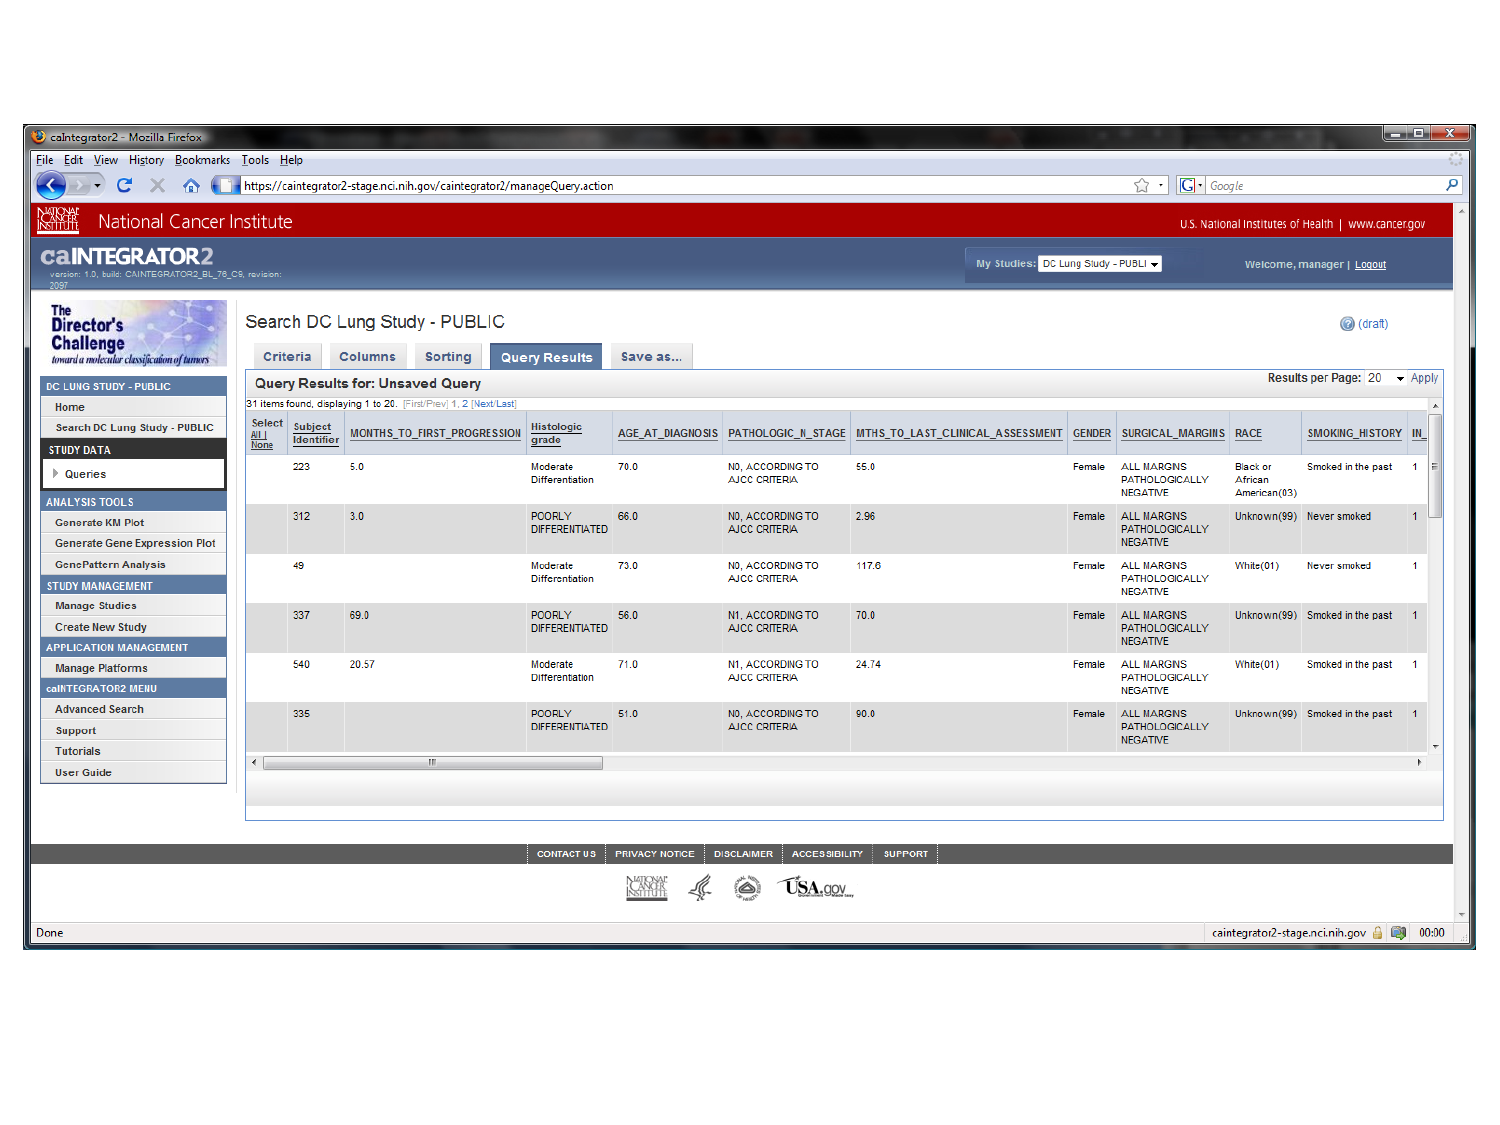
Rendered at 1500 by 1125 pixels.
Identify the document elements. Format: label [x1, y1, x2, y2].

picture [23, 124, 1476, 951]
